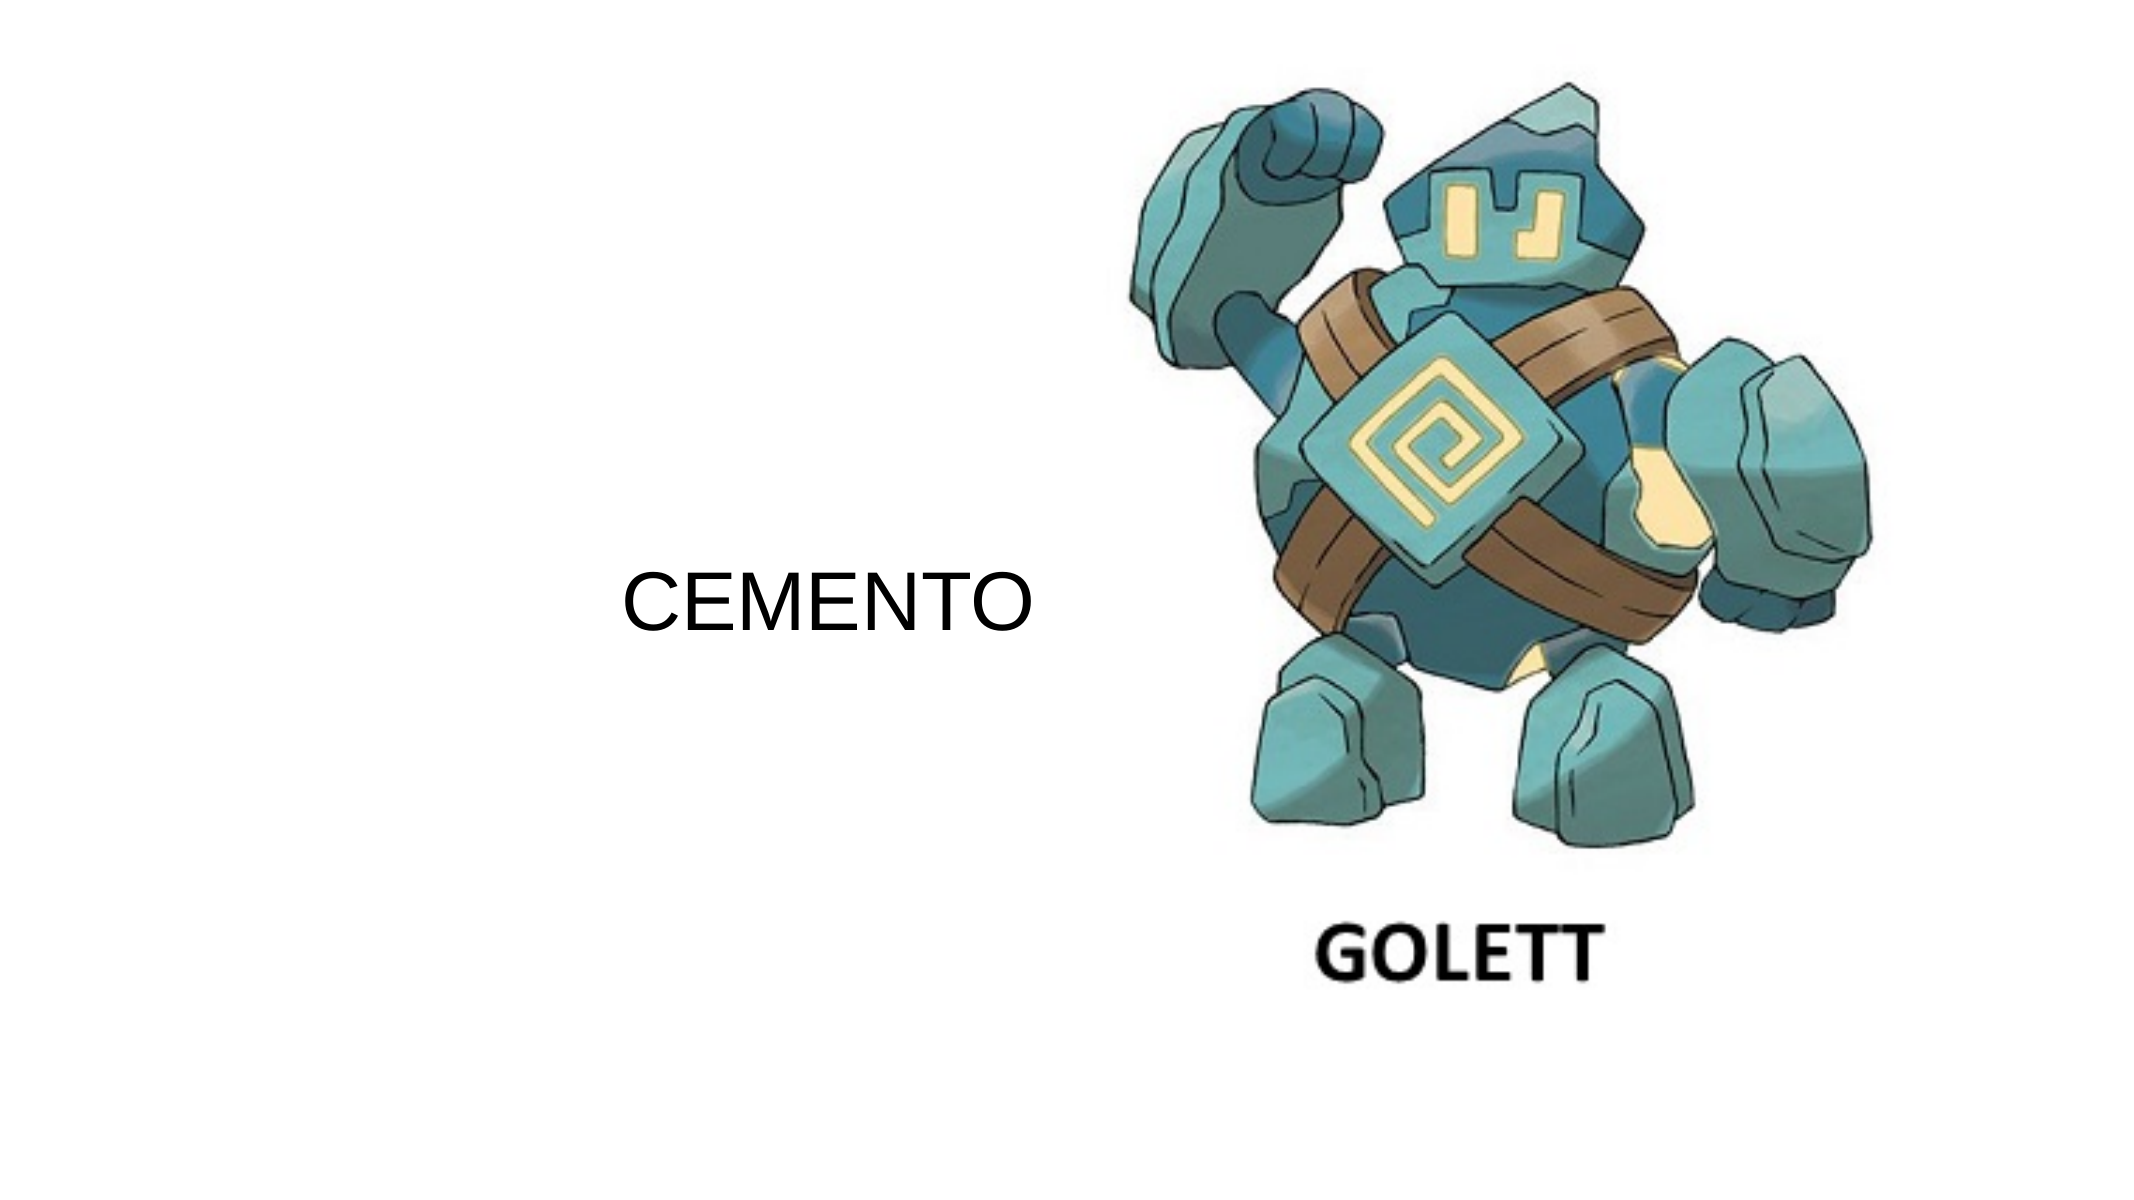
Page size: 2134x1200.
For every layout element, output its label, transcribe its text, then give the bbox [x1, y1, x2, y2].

picture [1079, 44, 1924, 1170]
text_box CEMENTO [269, 539, 1050, 655]
